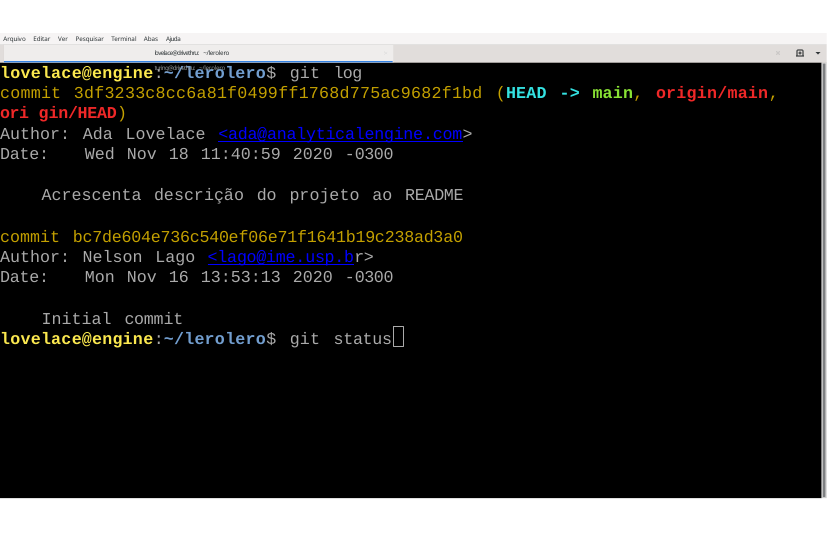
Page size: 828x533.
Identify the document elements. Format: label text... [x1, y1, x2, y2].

text_box Arquivo Editar Ver Pesquisar Terminal Abas Ajuda lovelace@drivethru: ~/lerolero turing@drivethru: ~/lerolero [1, 32, 635, 42]
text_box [0, 44, 827, 499]
